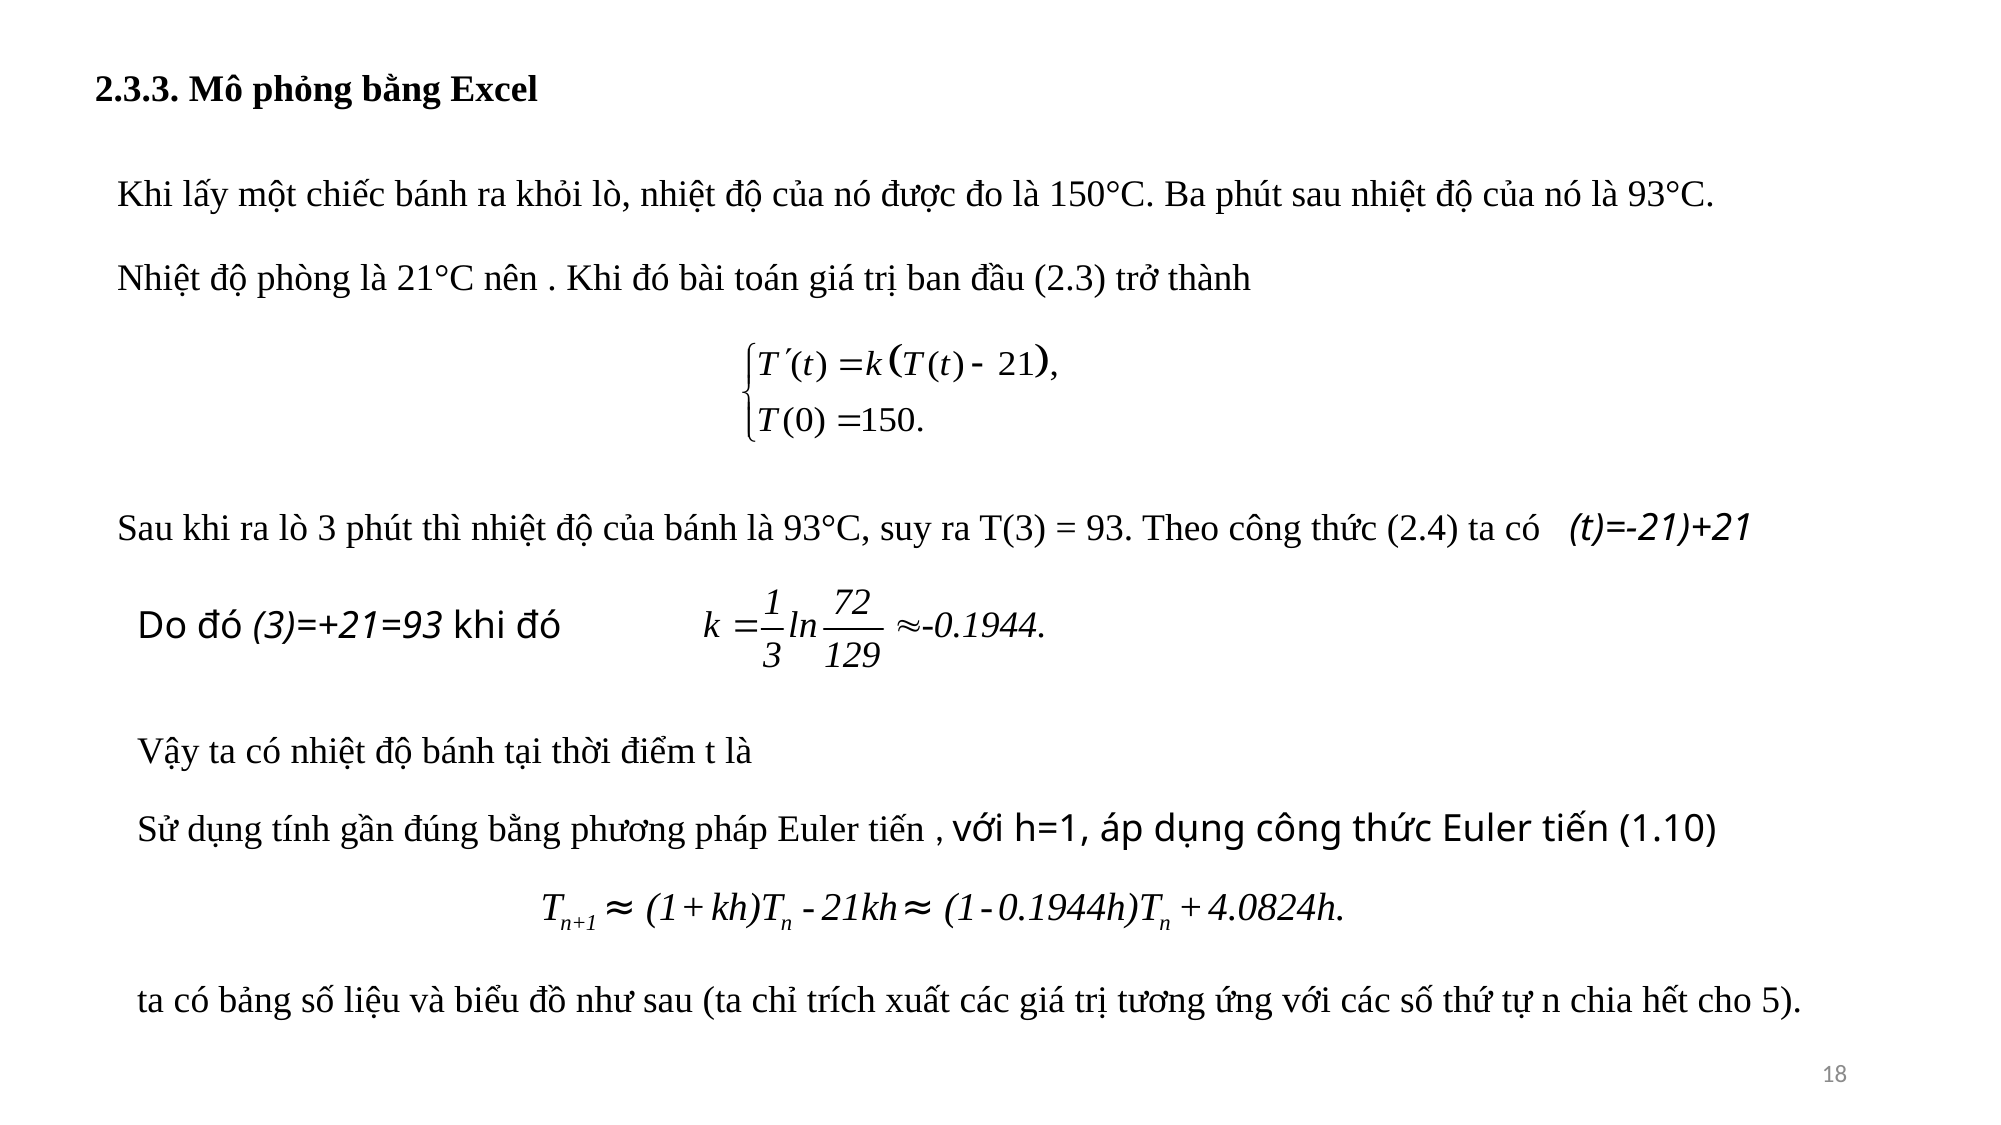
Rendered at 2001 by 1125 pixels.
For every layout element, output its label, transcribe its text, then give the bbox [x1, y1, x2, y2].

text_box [733, 334, 1067, 451]
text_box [697, 578, 1049, 676]
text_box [537, 881, 1350, 941]
text_box ta có bảng số liệu và biểu đồ như sau (ta chỉ trích xuất các giá trị tương ứng với các số thứ tự n chia hết cho 5). [122, 945, 1892, 1028]
slide_number 18 [1412, 1042, 1863, 1103]
text_box 2.3.3. Mô phỏng bằng Excel [80, 56, 637, 117]
